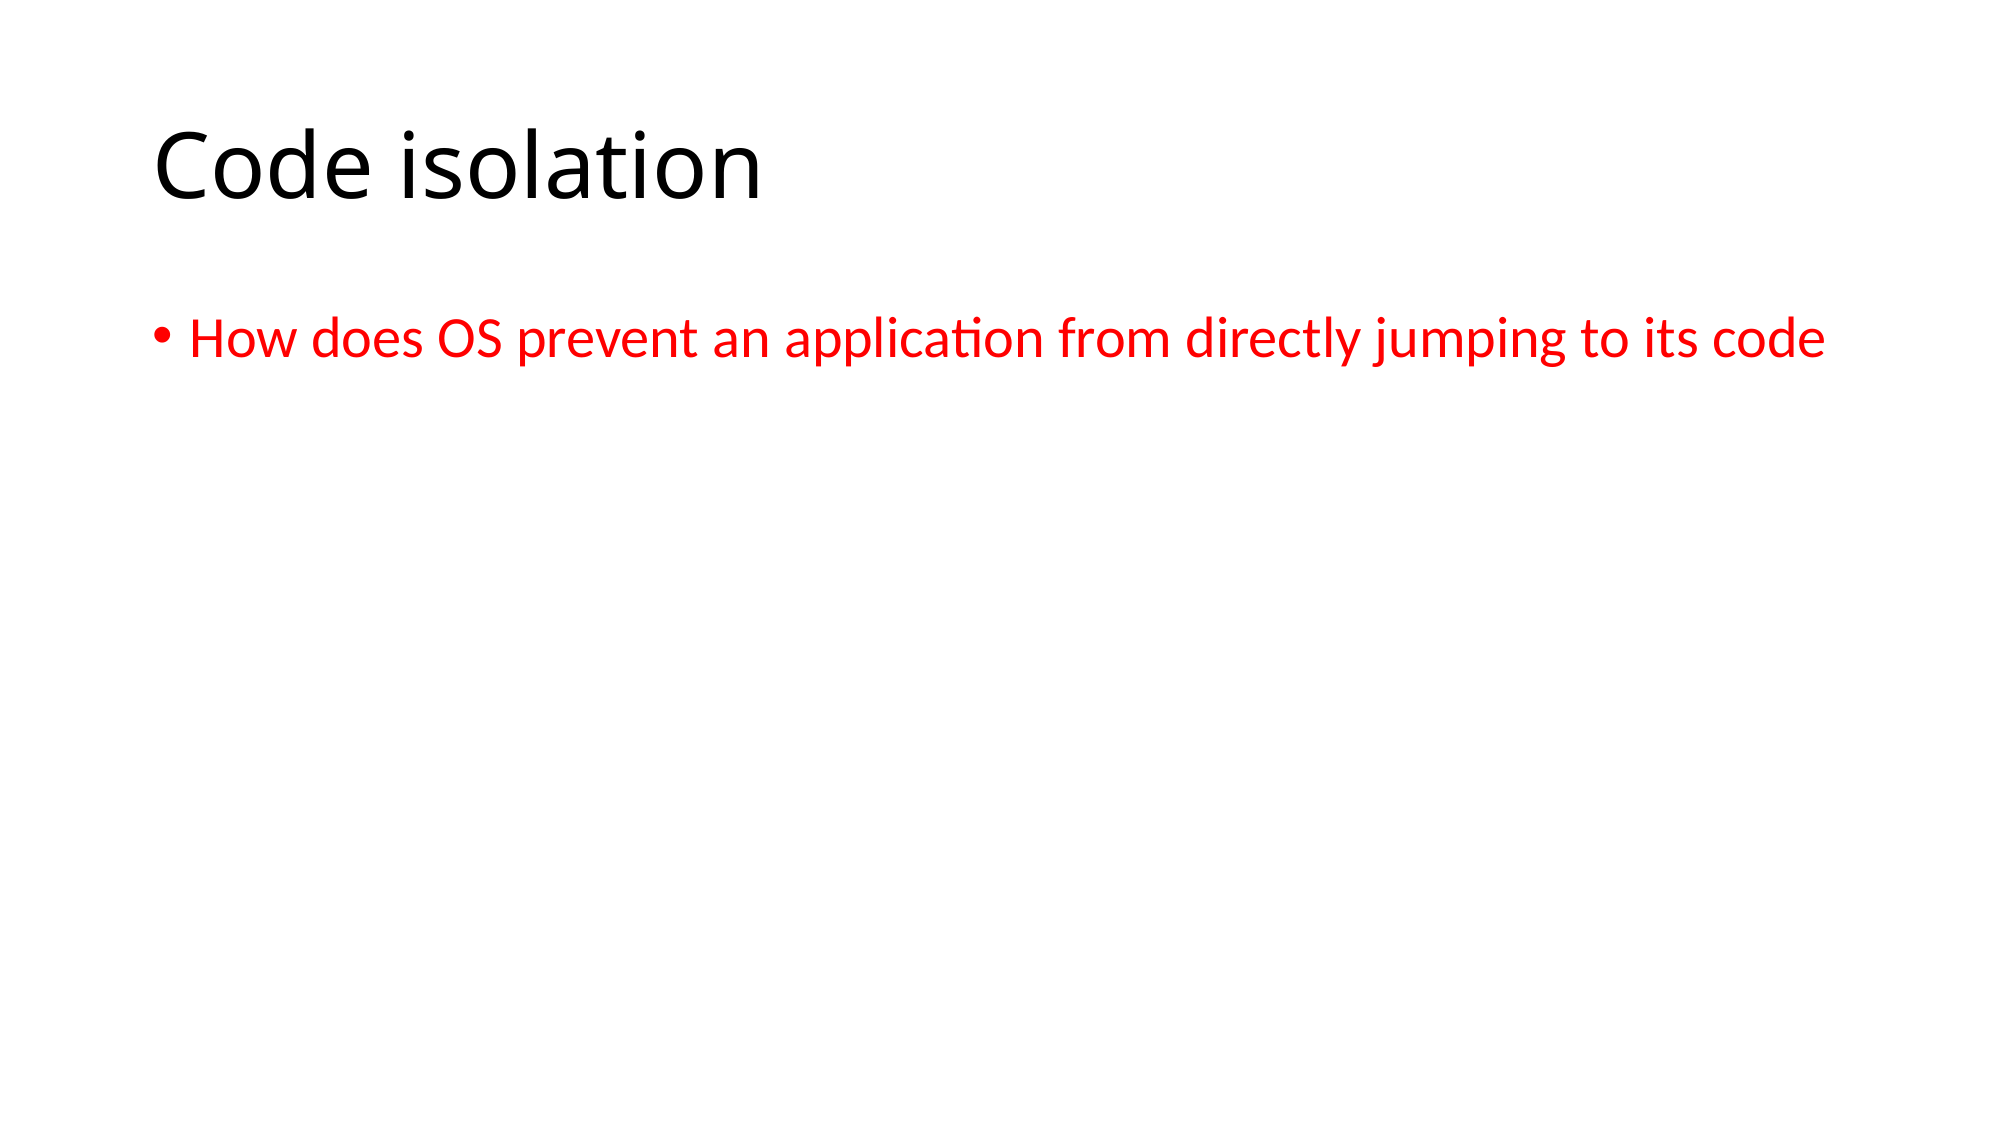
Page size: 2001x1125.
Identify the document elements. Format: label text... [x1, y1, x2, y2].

title Code isolation [137, 59, 1863, 278]
list How does OS prevent an application from directly jumping to its code [137, 299, 1863, 1014]
